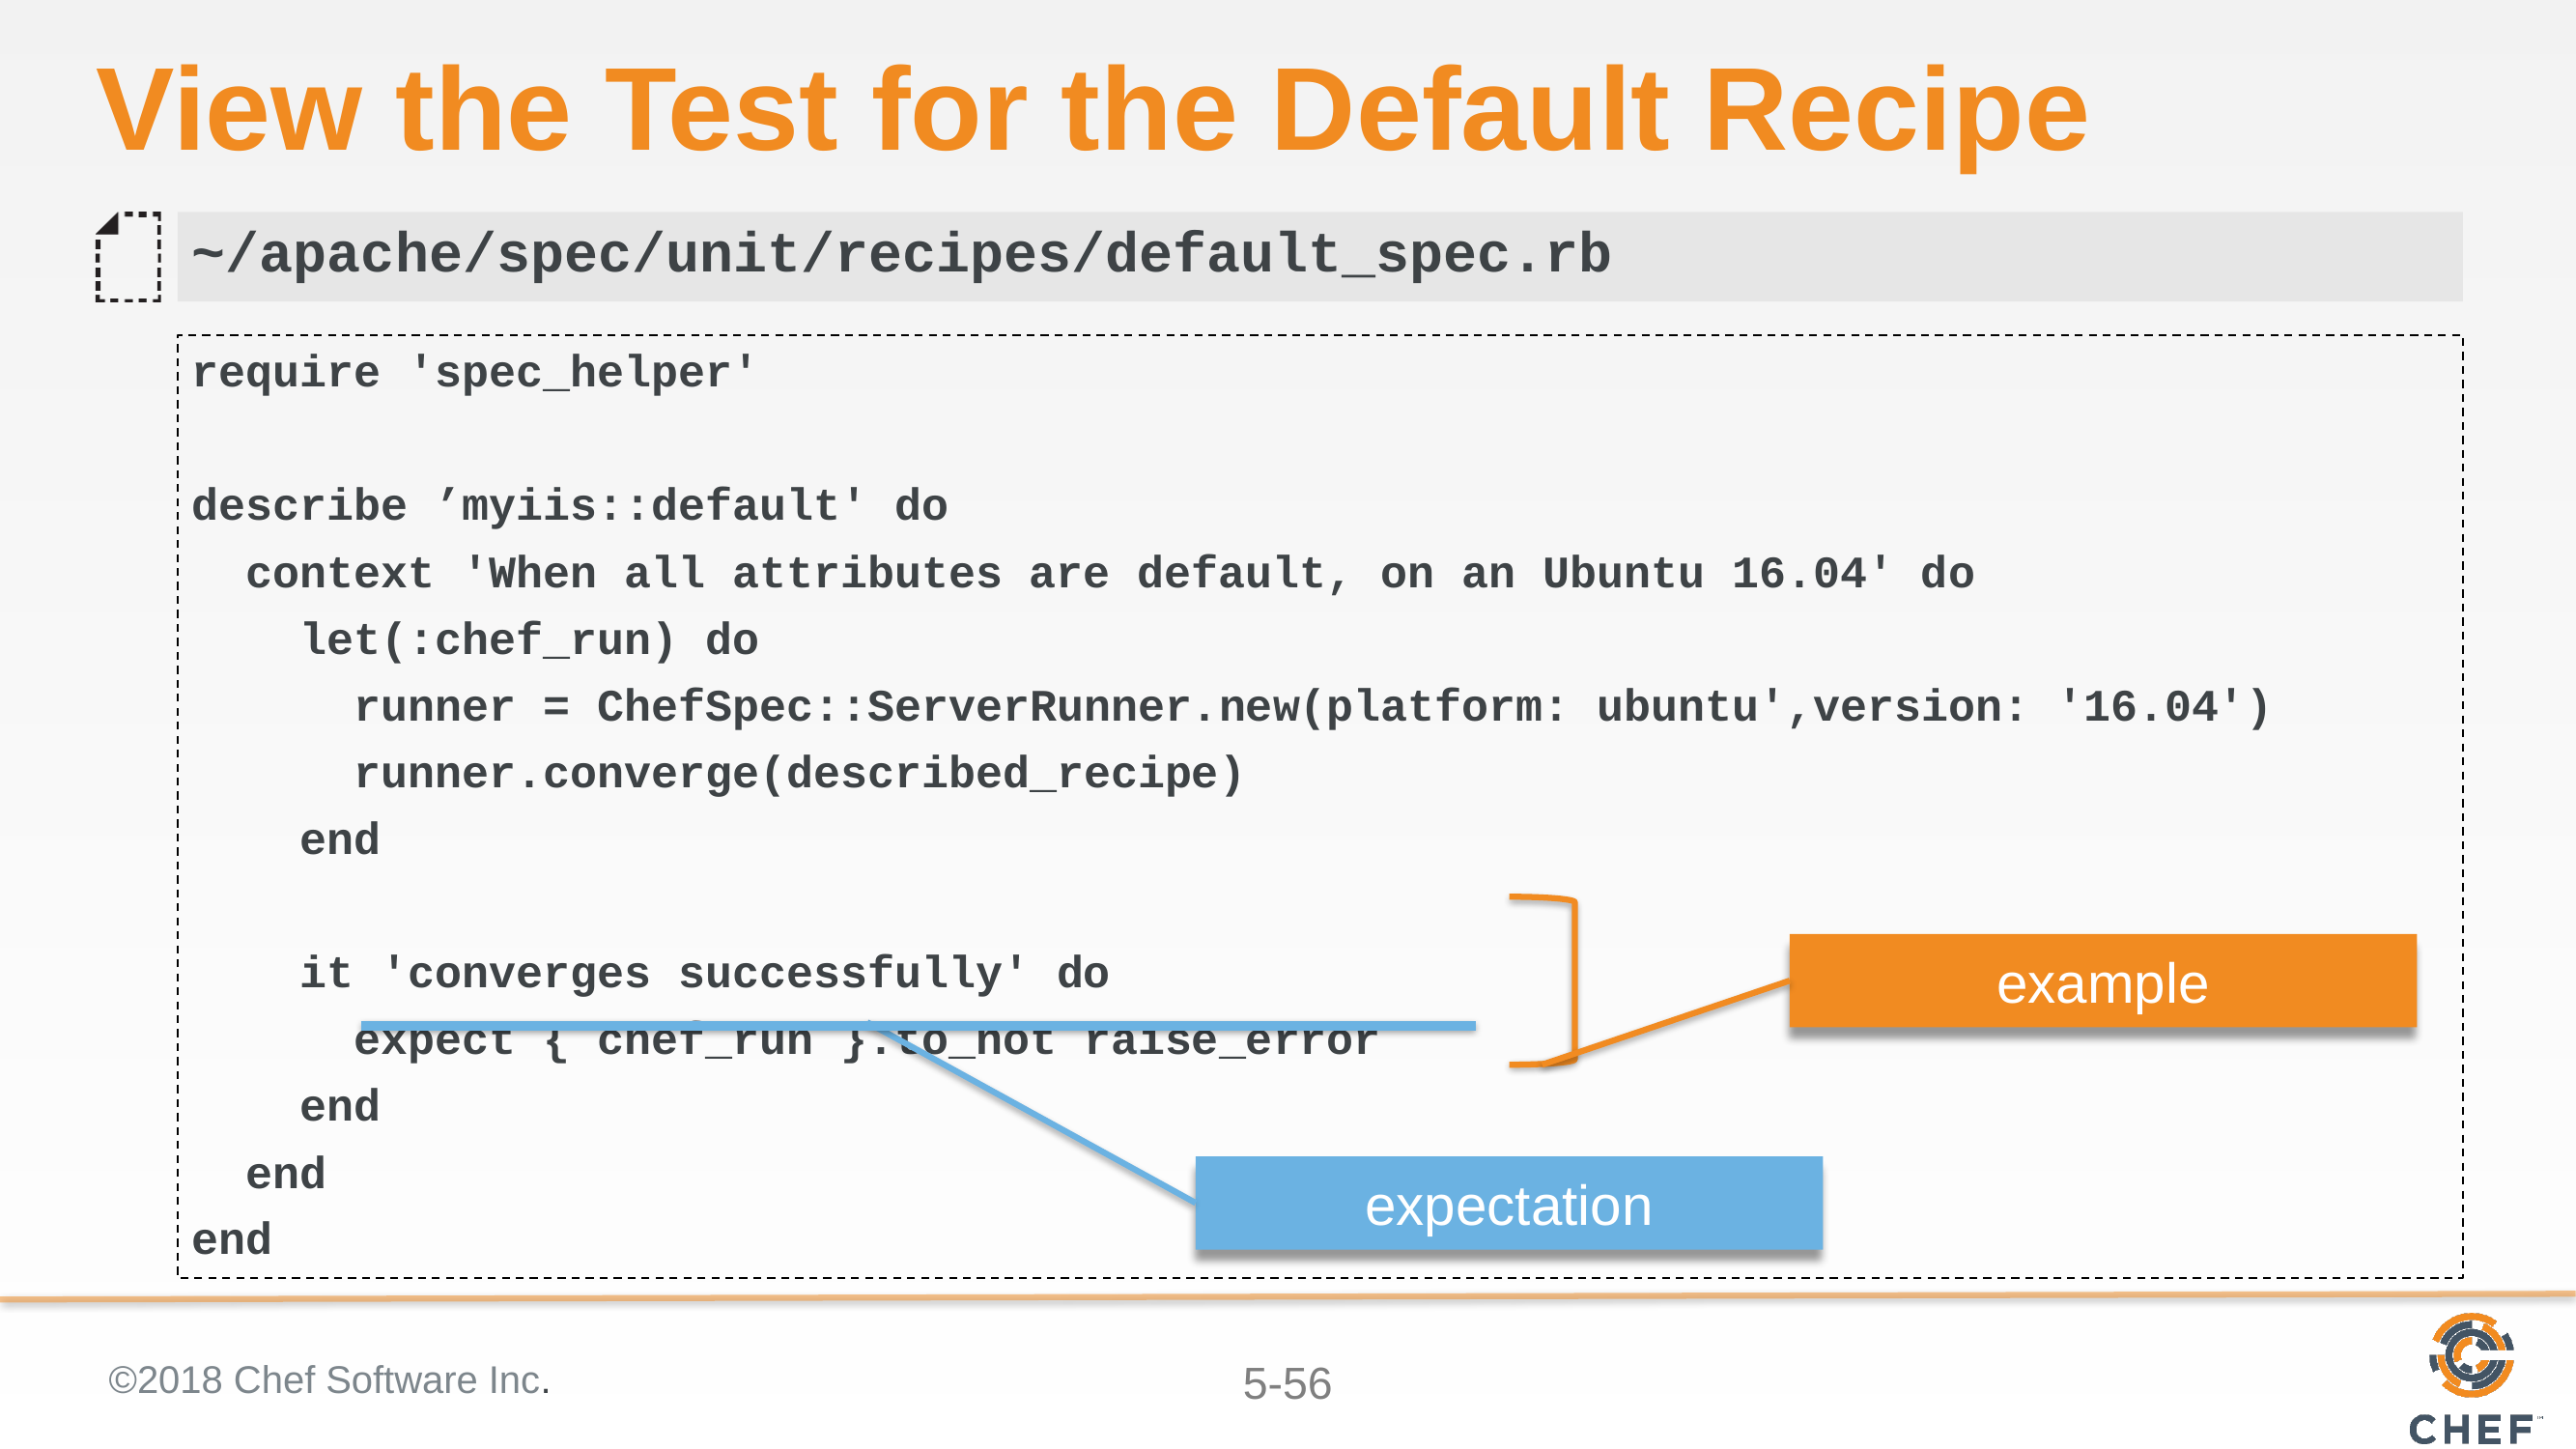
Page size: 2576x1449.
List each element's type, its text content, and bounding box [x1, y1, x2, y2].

list require 'spec_helper' describe ’myiis::default' do context 'When all attributes are default, on an Ubuntu 16.04' do let(:chef_run) do runner = ChefSpec::ServerRunner.new(platform: ubuntu',version: '16.04') runner.converge(described_recipe) end it 'converges successfully' do expect { chef_run }.to_not raise_error end end end [177, 334, 2464, 1279]
title View the Test for the Default Recipe [96, 48, 2463, 180]
list ~/apache/spec/unit/recipes/default_spec.rb [177, 212, 2463, 302]
text_box [1509, 894, 1578, 1068]
text_box expectation [1195, 1156, 1824, 1250]
text_box example [1789, 933, 2418, 1028]
picture [2399, 1297, 2551, 1449]
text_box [866, 1033, 1197, 1204]
